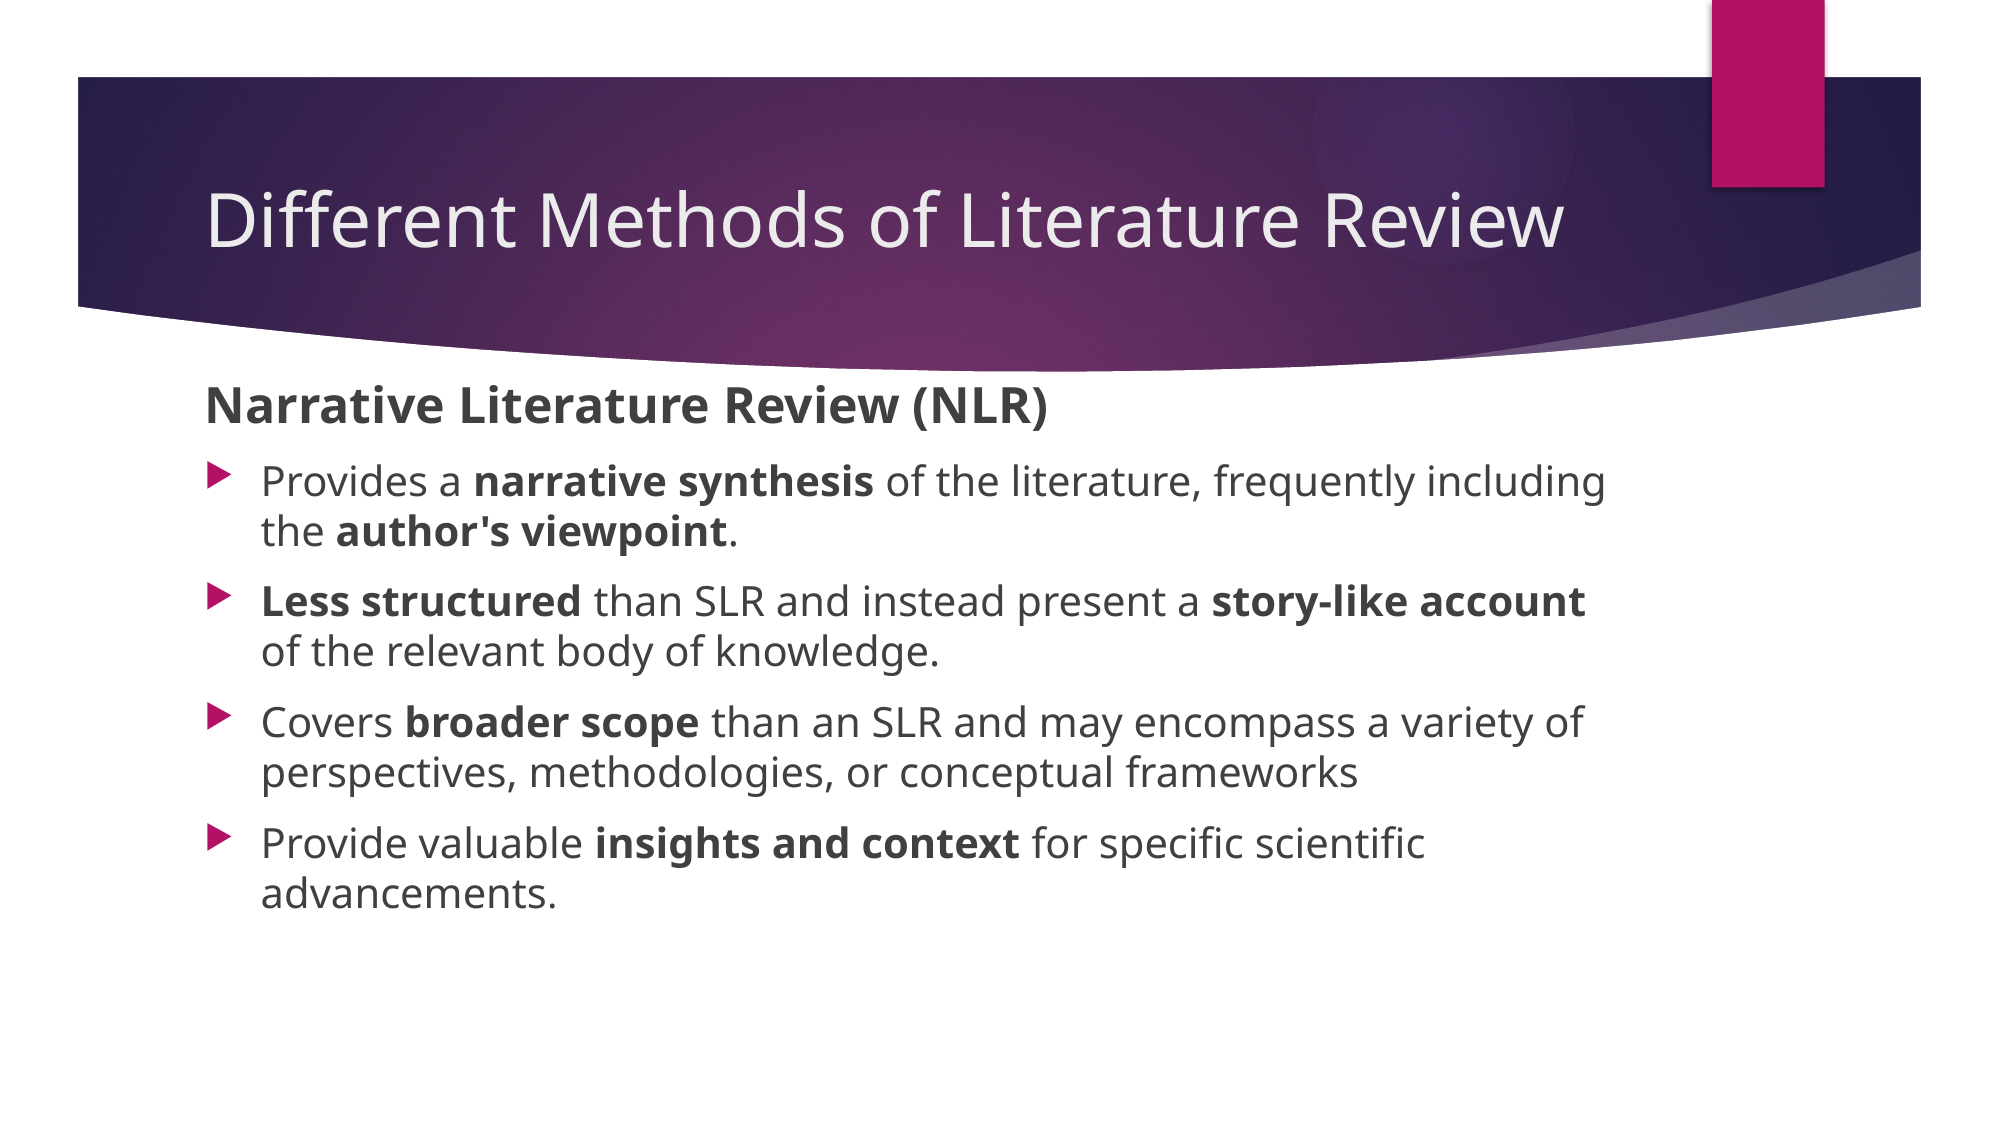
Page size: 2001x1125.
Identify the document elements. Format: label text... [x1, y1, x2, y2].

list Narrative Literature Review (NLR) Provides a narrative synthesis of the literature, frequently including the author's viewpoint. Less structured than SLR and instead present a story-like account of the relevant body of knowledge. Covers broader scope than an SLR and may encompass a variety of perspectives, methodologies, or conceptual frameworks Provide valuable insights and context for specific scientific advancements. [189, 366, 1638, 988]
title Different Methods of Literature Review [189, 159, 1627, 276]
